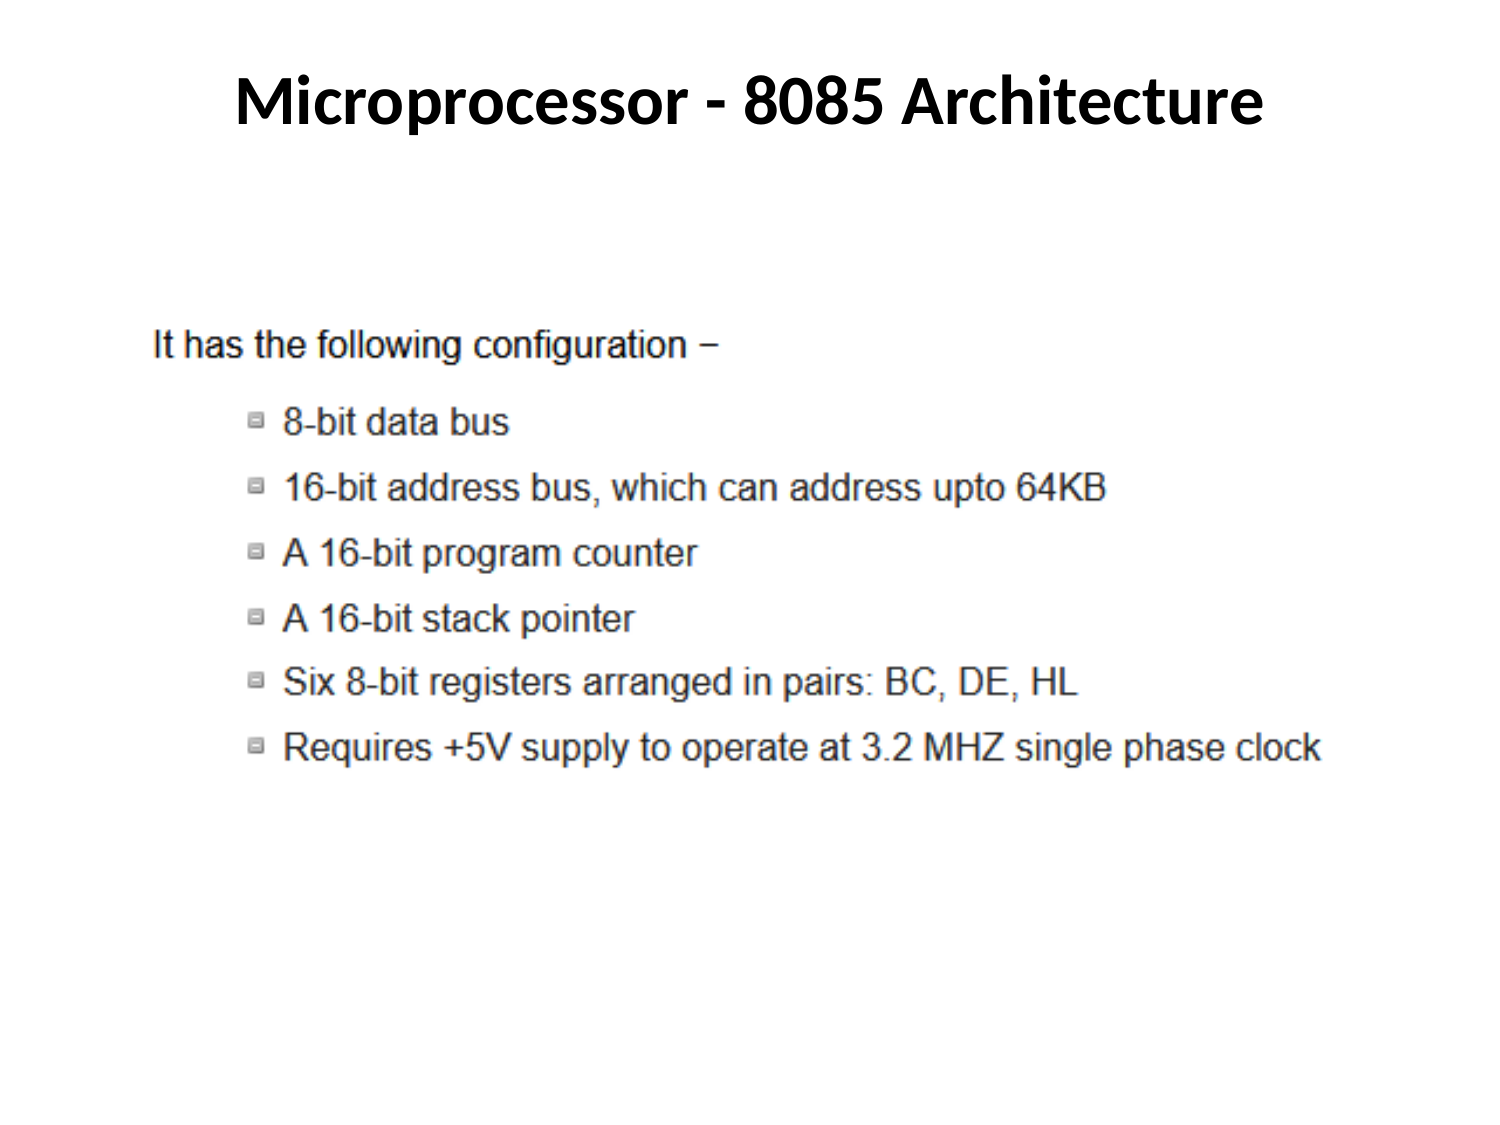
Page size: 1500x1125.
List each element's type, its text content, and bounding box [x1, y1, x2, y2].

title Microprocessor - 8085 Architecture [75, 45, 1425, 233]
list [136, 314, 1365, 795]
